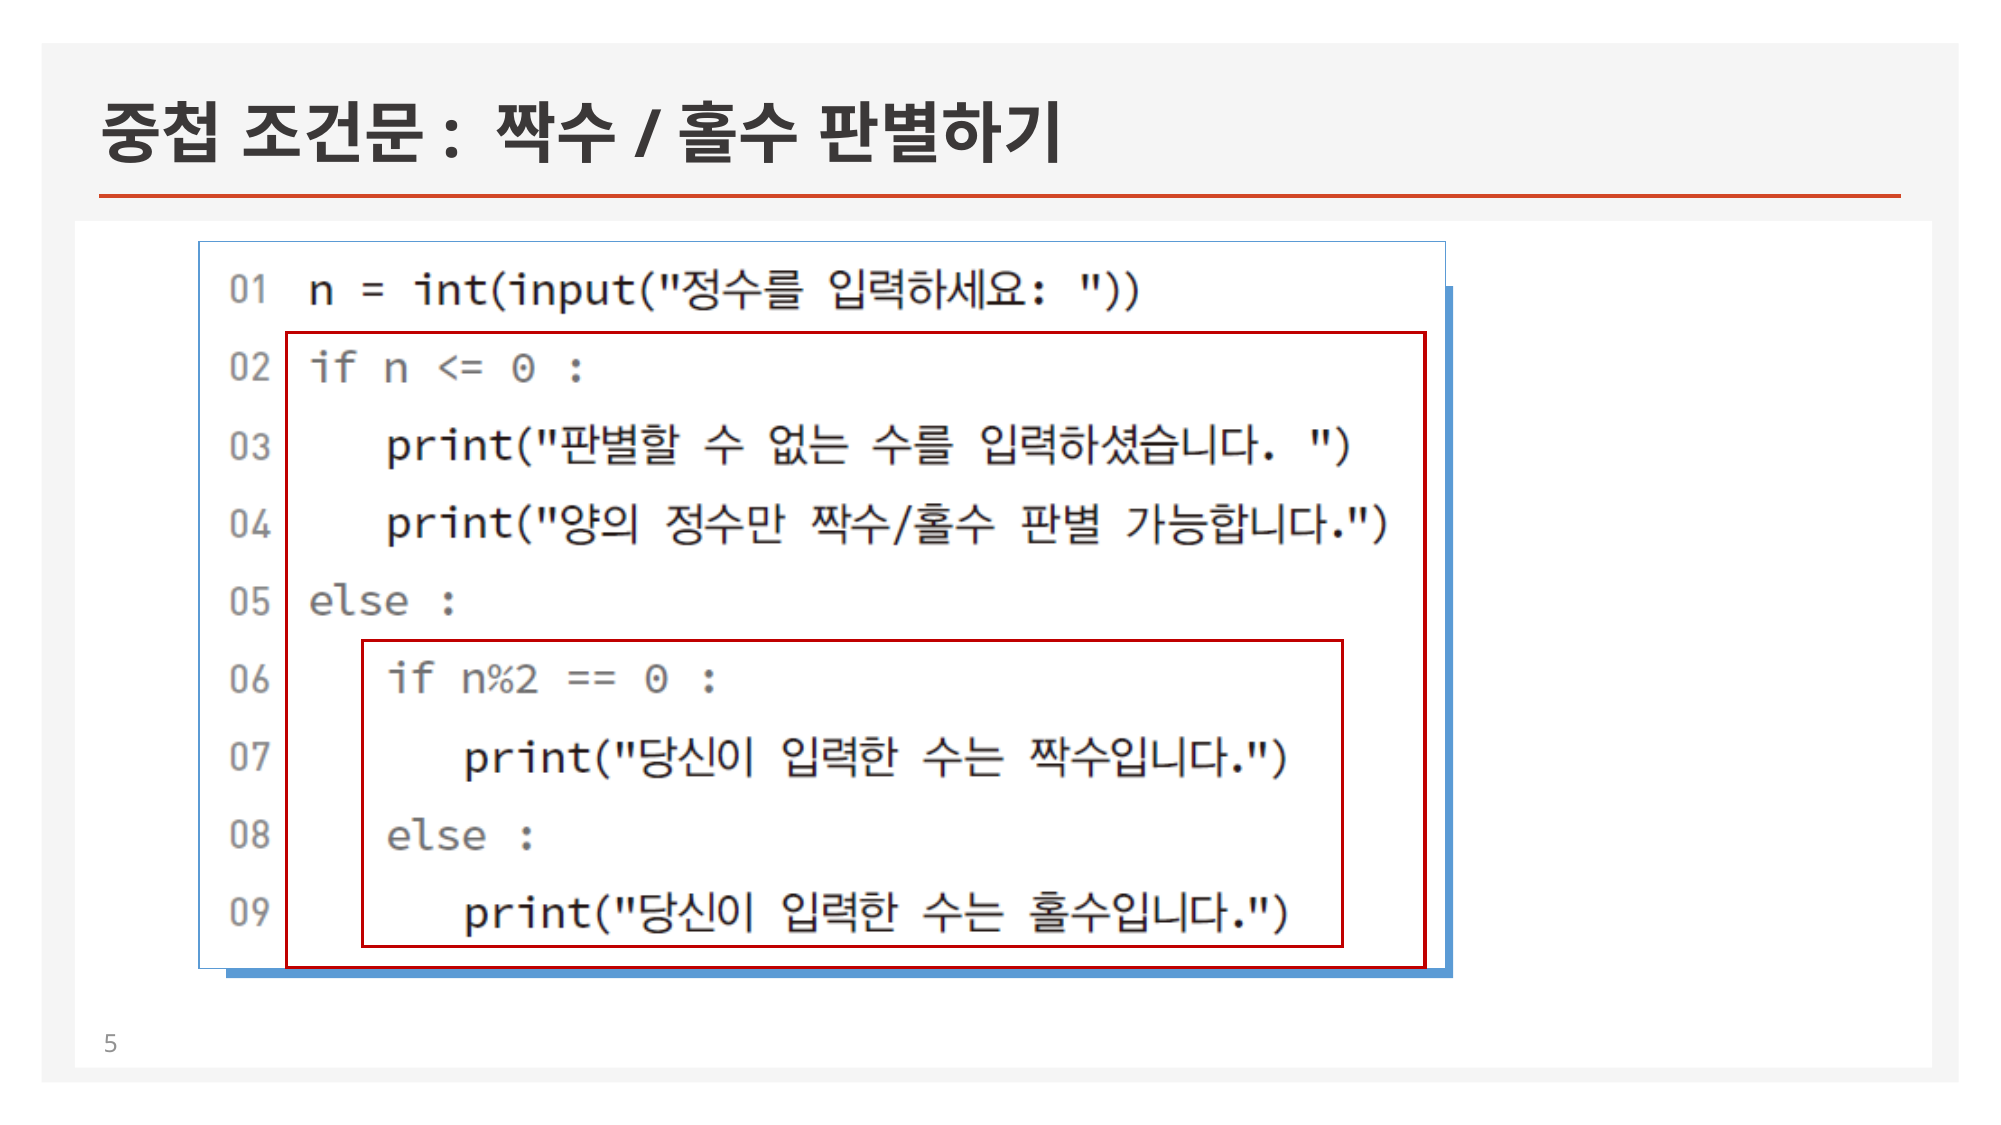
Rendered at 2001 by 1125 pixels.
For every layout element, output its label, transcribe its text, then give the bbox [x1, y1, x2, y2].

picture [199, 242, 1445, 968]
text_box [225, 285, 1454, 979]
slide_number 5 [88, 1015, 626, 1075]
title 중첩 조건문: 짝수/홀수 판별하기 [85, 73, 1465, 179]
